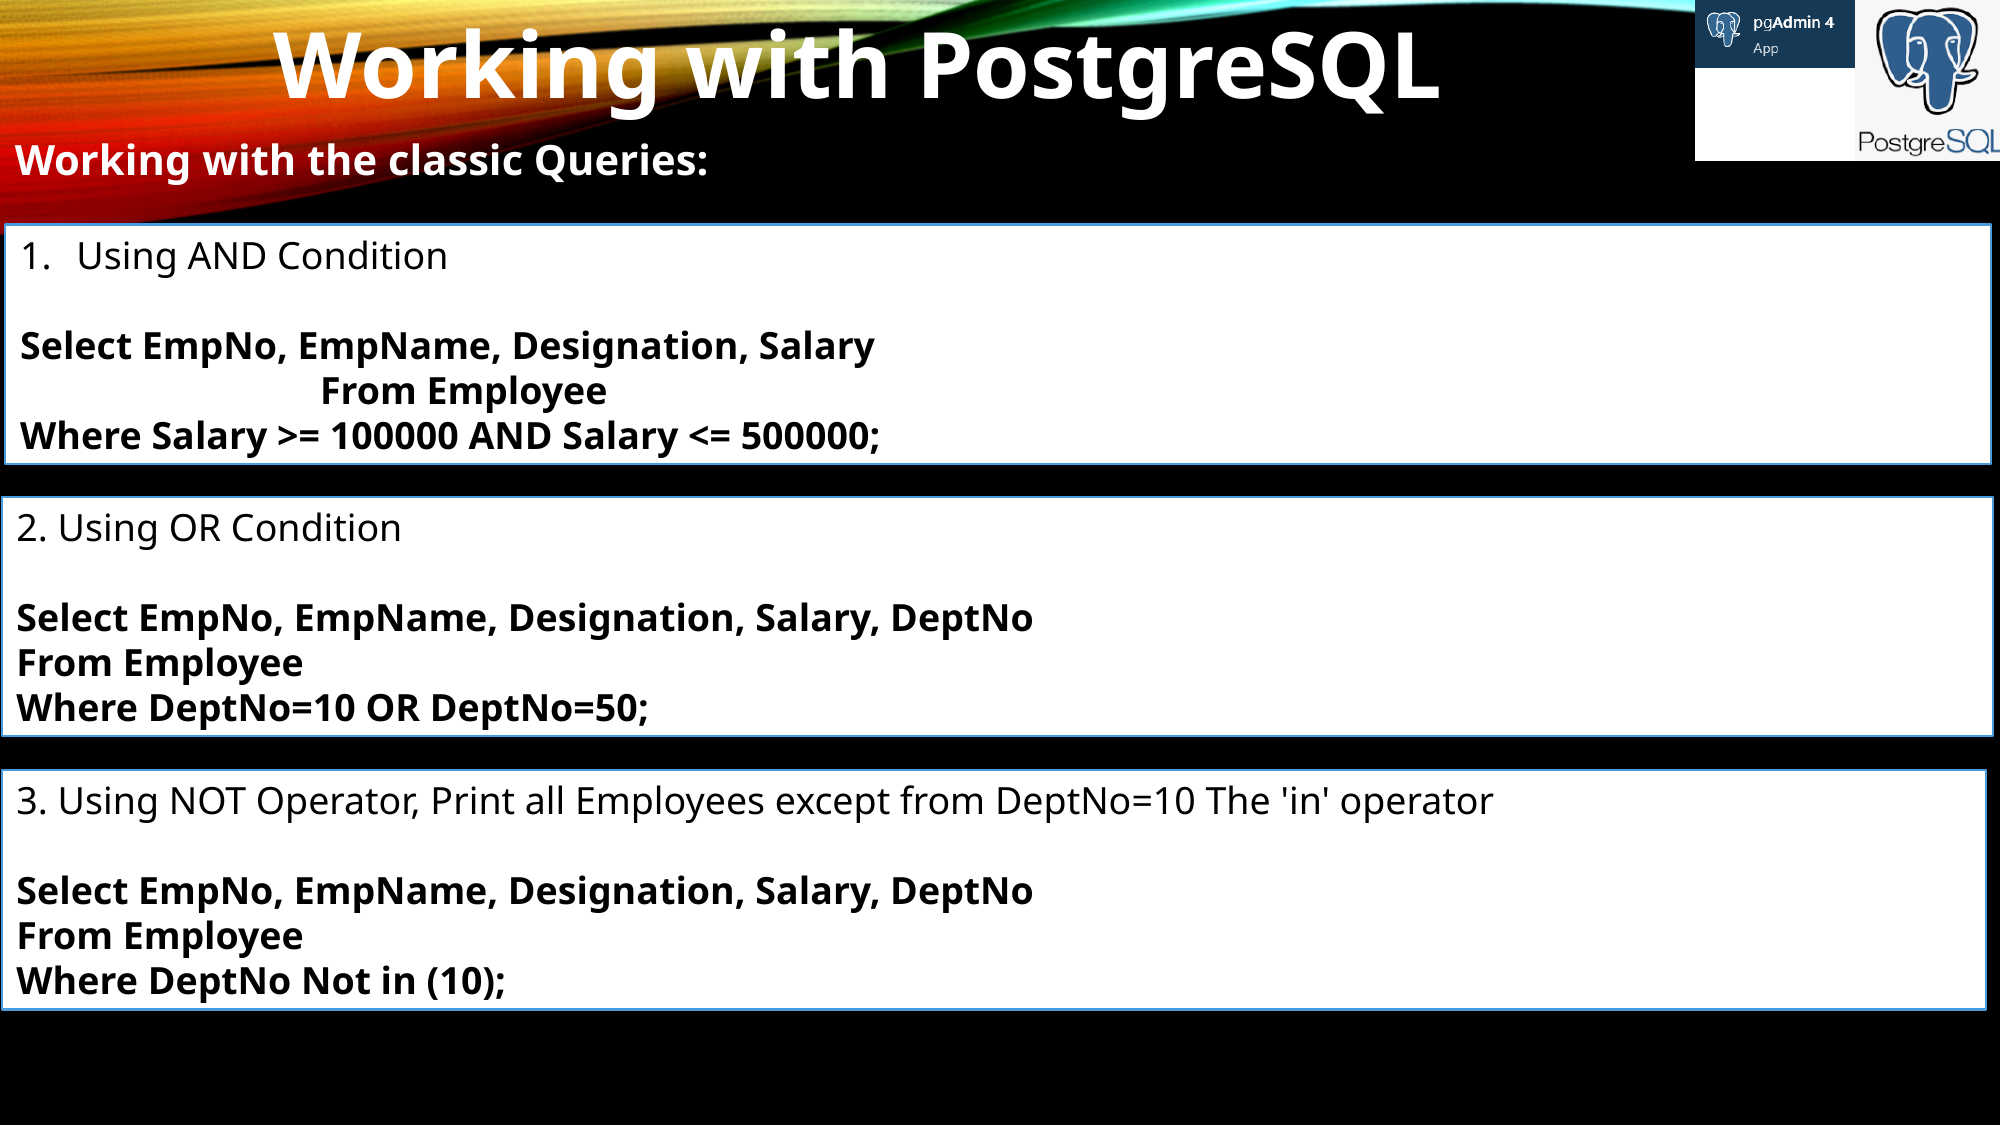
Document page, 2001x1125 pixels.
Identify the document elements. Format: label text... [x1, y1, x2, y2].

text_box 2. Using OR Condition Select EmpNo, EmpName, Designation, Salary, DeptNo From Employee Where DeptNo=10 OR DeptNo=50; [1, 496, 1994, 737]
text_box 3. Using NOT Operator, Print all Employees except from DeptNo=10 The 'in' operator Select EmpNo, EmpName, Designation, Salary, DeptNo From Employee Where DeptNo Not in (10); [1, 769, 1987, 1011]
text_box Working with the classic Queries: [0, 126, 1694, 191]
text_box Using AND Condition Select EmpNo, EmpName, Designation, Salary From Employee Where Salary >= 100000 AND Salary <= 500000; [4, 223, 1992, 465]
picture [0, 0, 2000, 237]
text_box Working with PostgreSQL [0, 0, 1694, 125]
